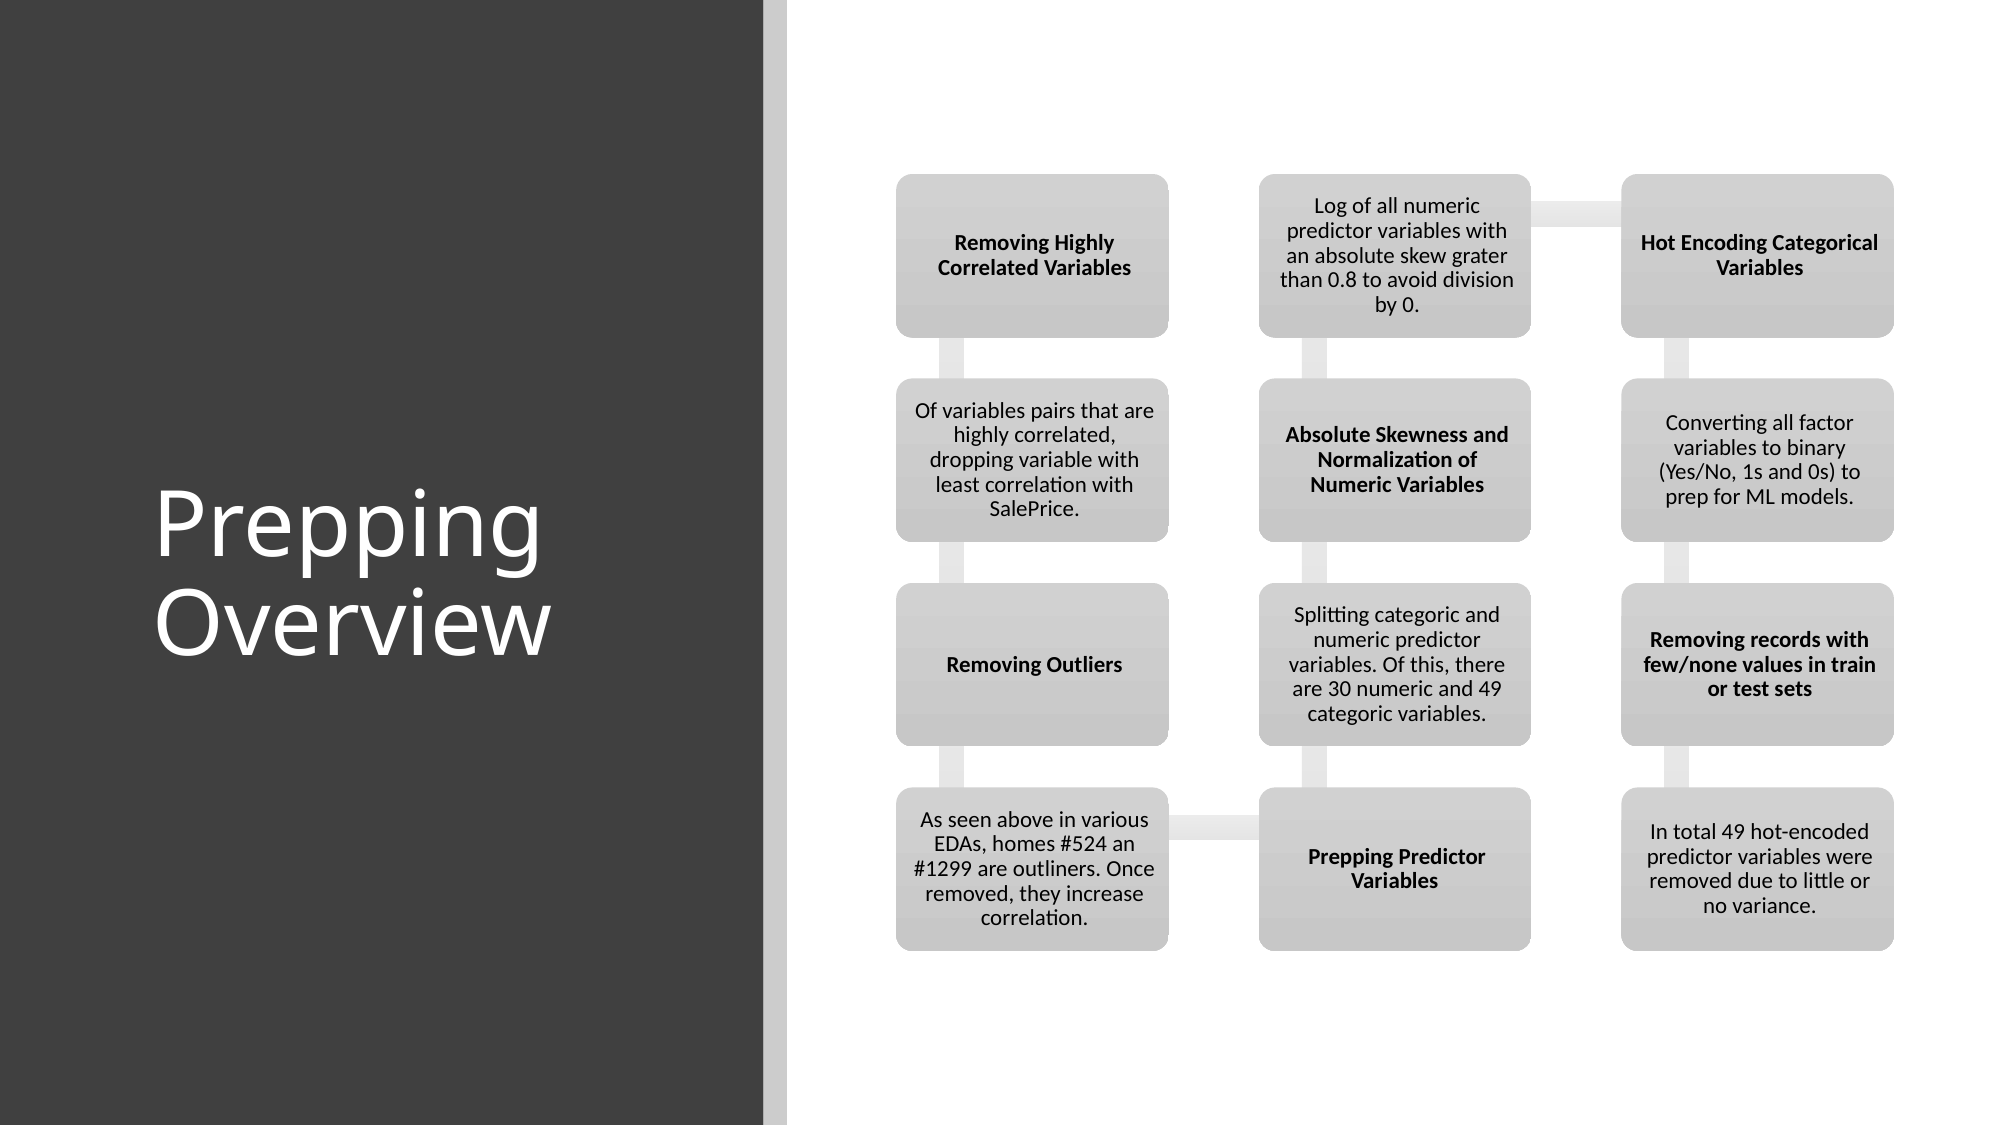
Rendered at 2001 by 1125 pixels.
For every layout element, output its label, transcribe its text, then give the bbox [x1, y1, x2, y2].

title Prepping Overview [137, 133, 685, 1020]
text_box [0, 0, 762, 1125]
text_box [762, 0, 788, 1125]
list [895, 105, 1895, 1020]
